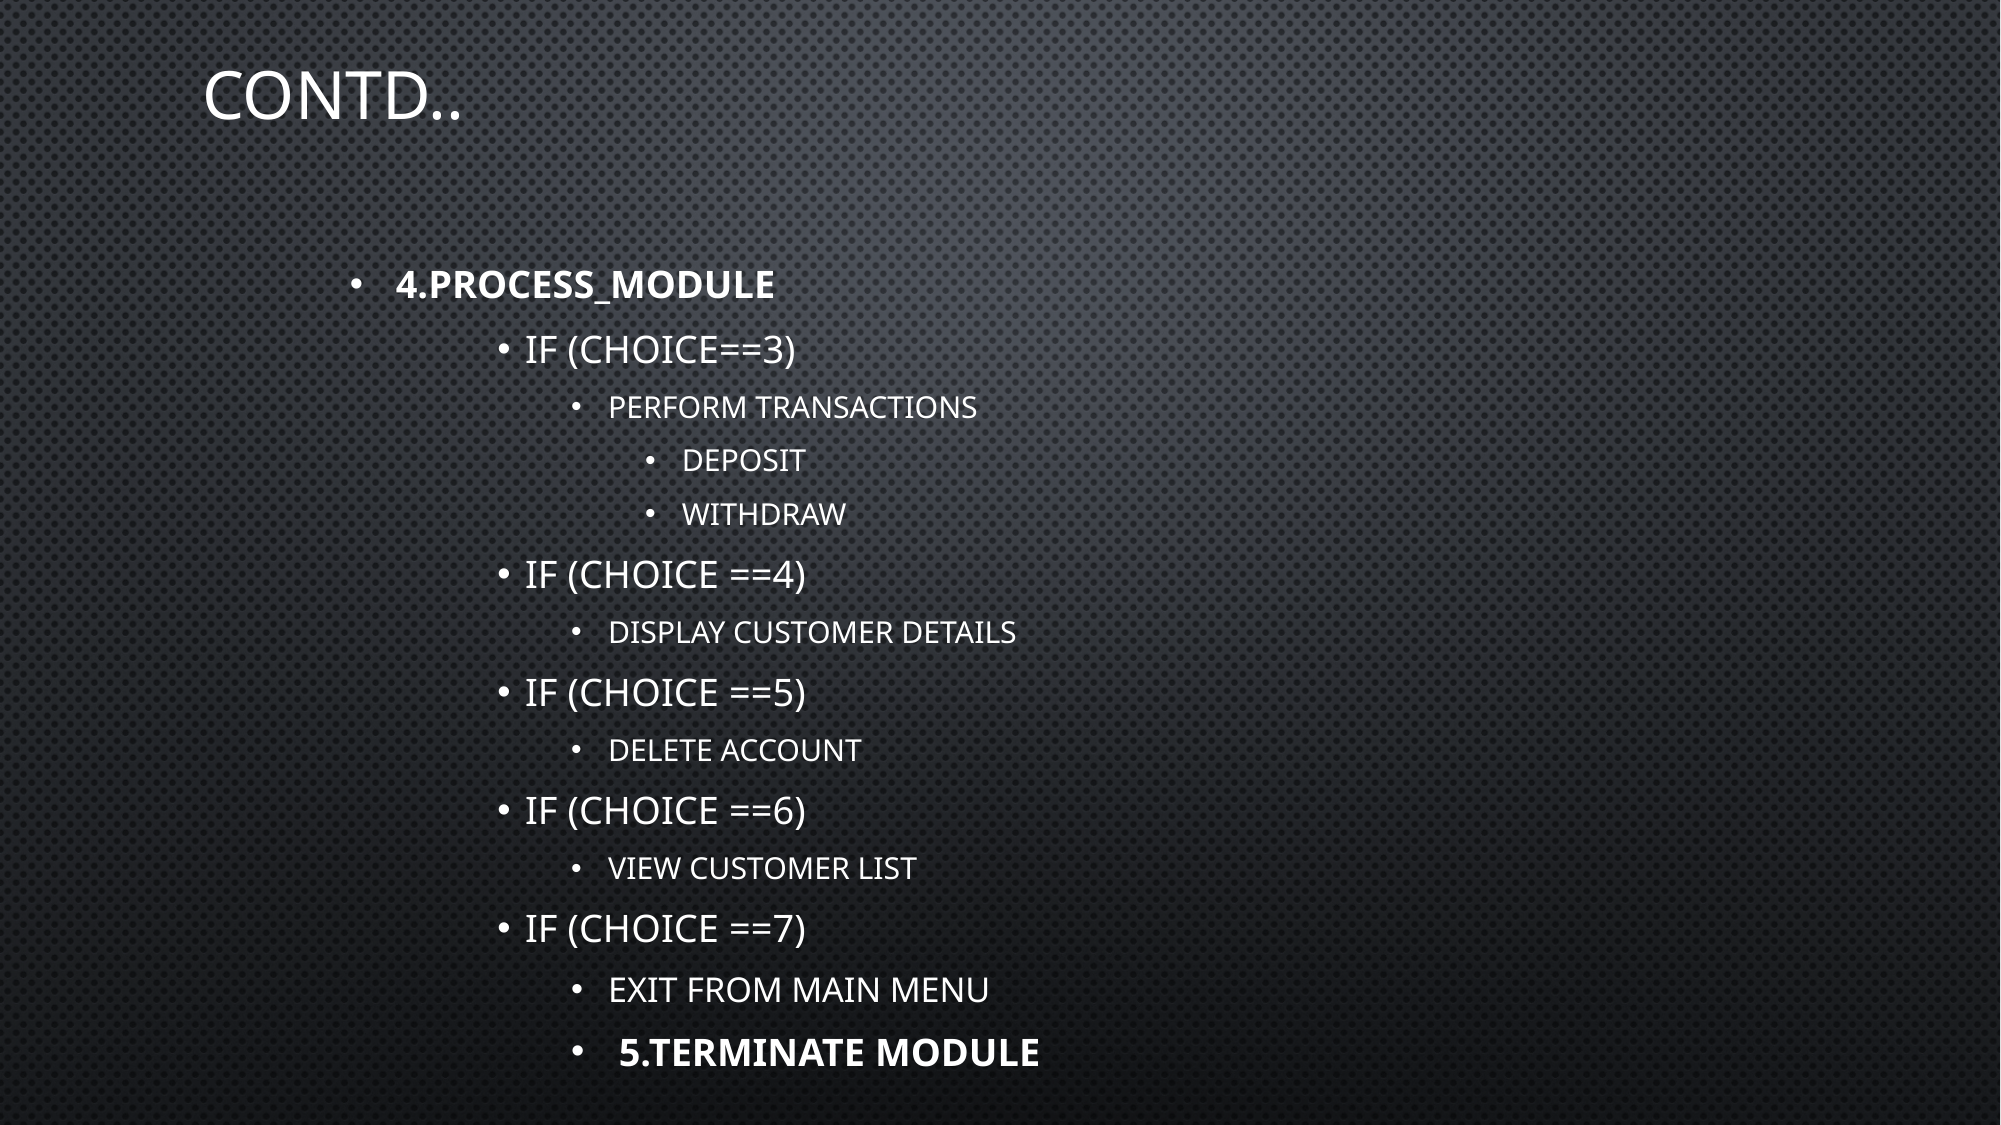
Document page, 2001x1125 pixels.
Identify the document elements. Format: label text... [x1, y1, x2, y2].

list 4.Process_module If (choice==3) Perform transactions Deposit Withdraw If (choice ==4) Display customer details If (choice ==5) Delete account If (choice ==6) View customer List If (choice ==7) Exit from main menu 5.Terminate Module [187, 179, 1813, 1090]
title Contd.. [187, 33, 1813, 153]
